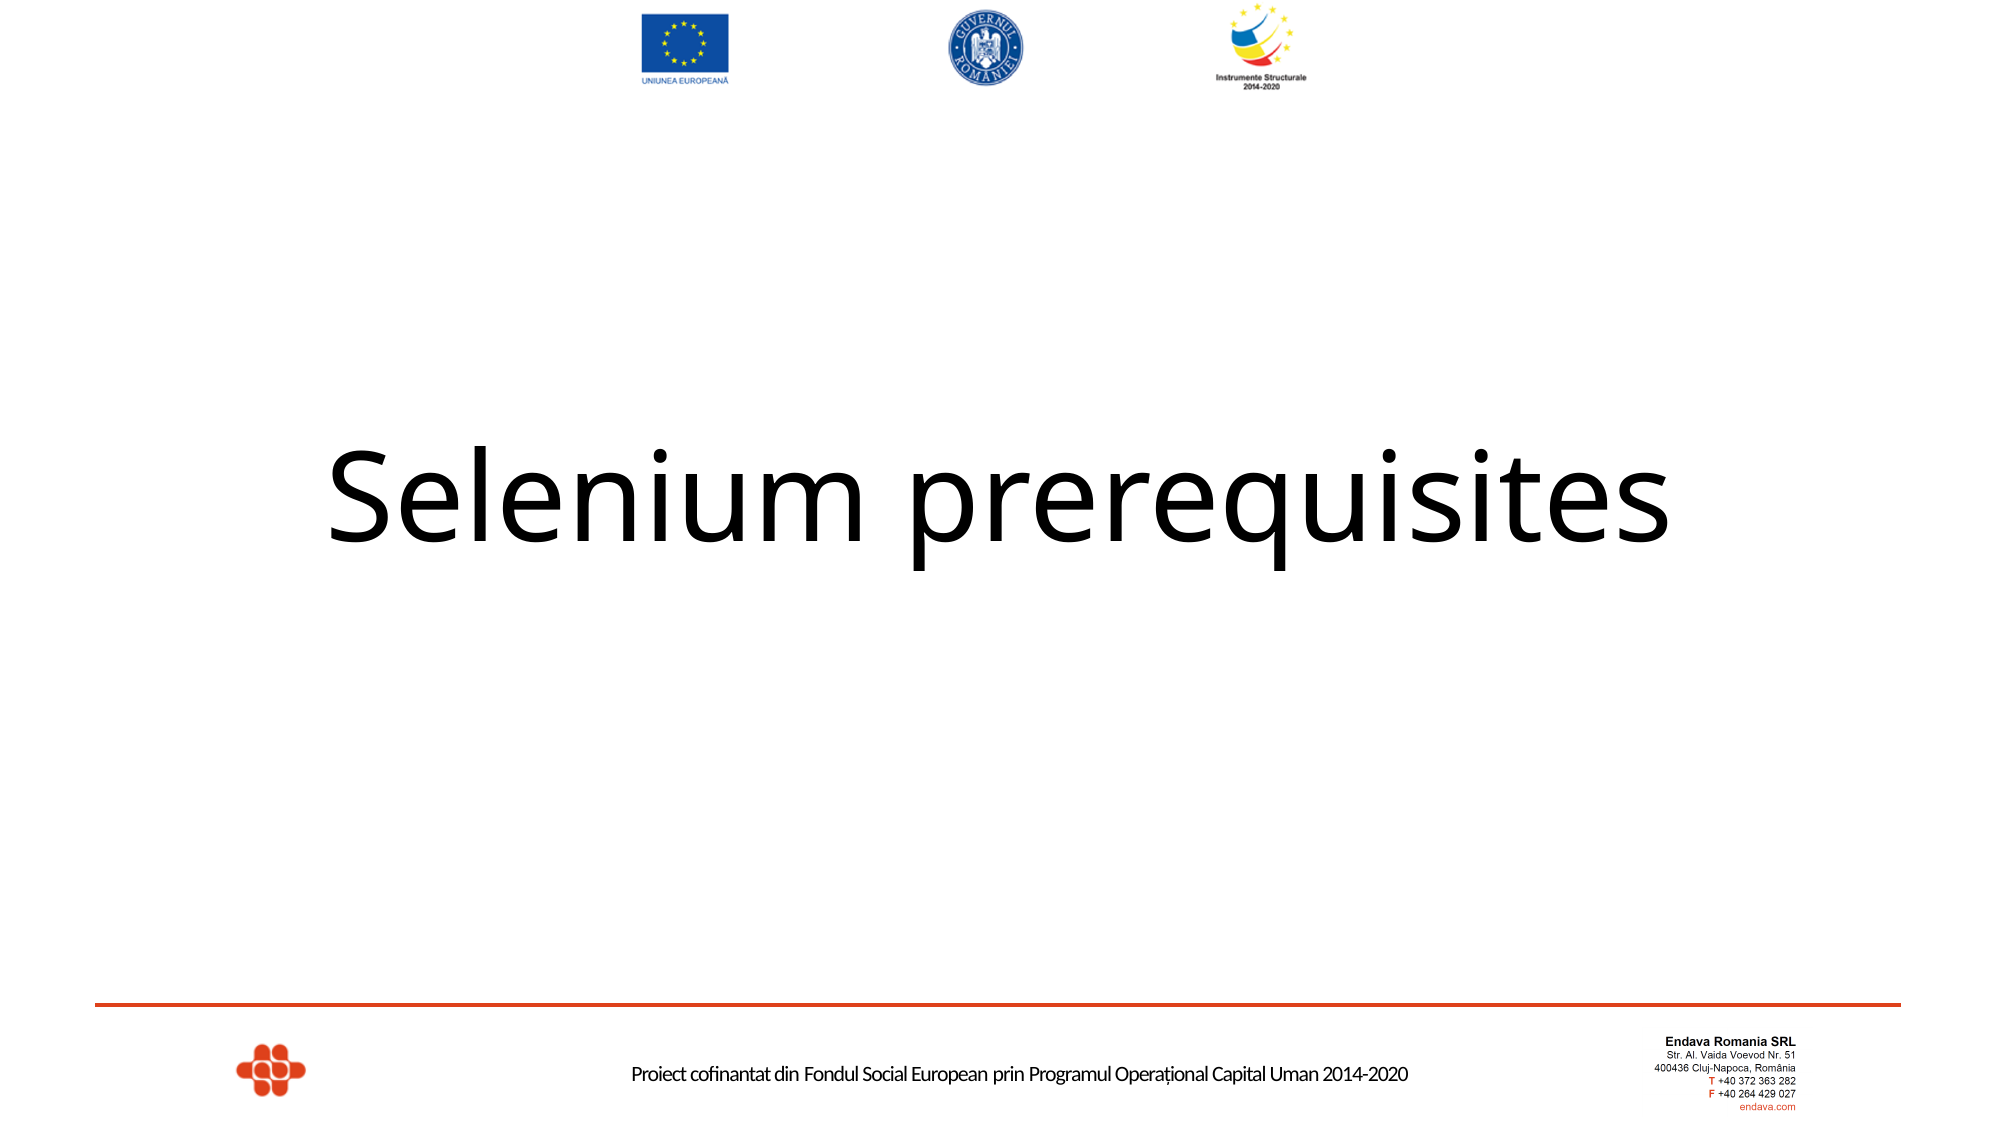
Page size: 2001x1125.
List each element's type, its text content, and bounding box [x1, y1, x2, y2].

title Selenium prerequisites [249, 184, 1750, 576]
picture [598, 0, 772, 103]
picture [1642, 1027, 1813, 1117]
picture [195, 1032, 368, 1106]
picture [1196, 0, 1332, 103]
picture [895, 0, 1069, 99]
